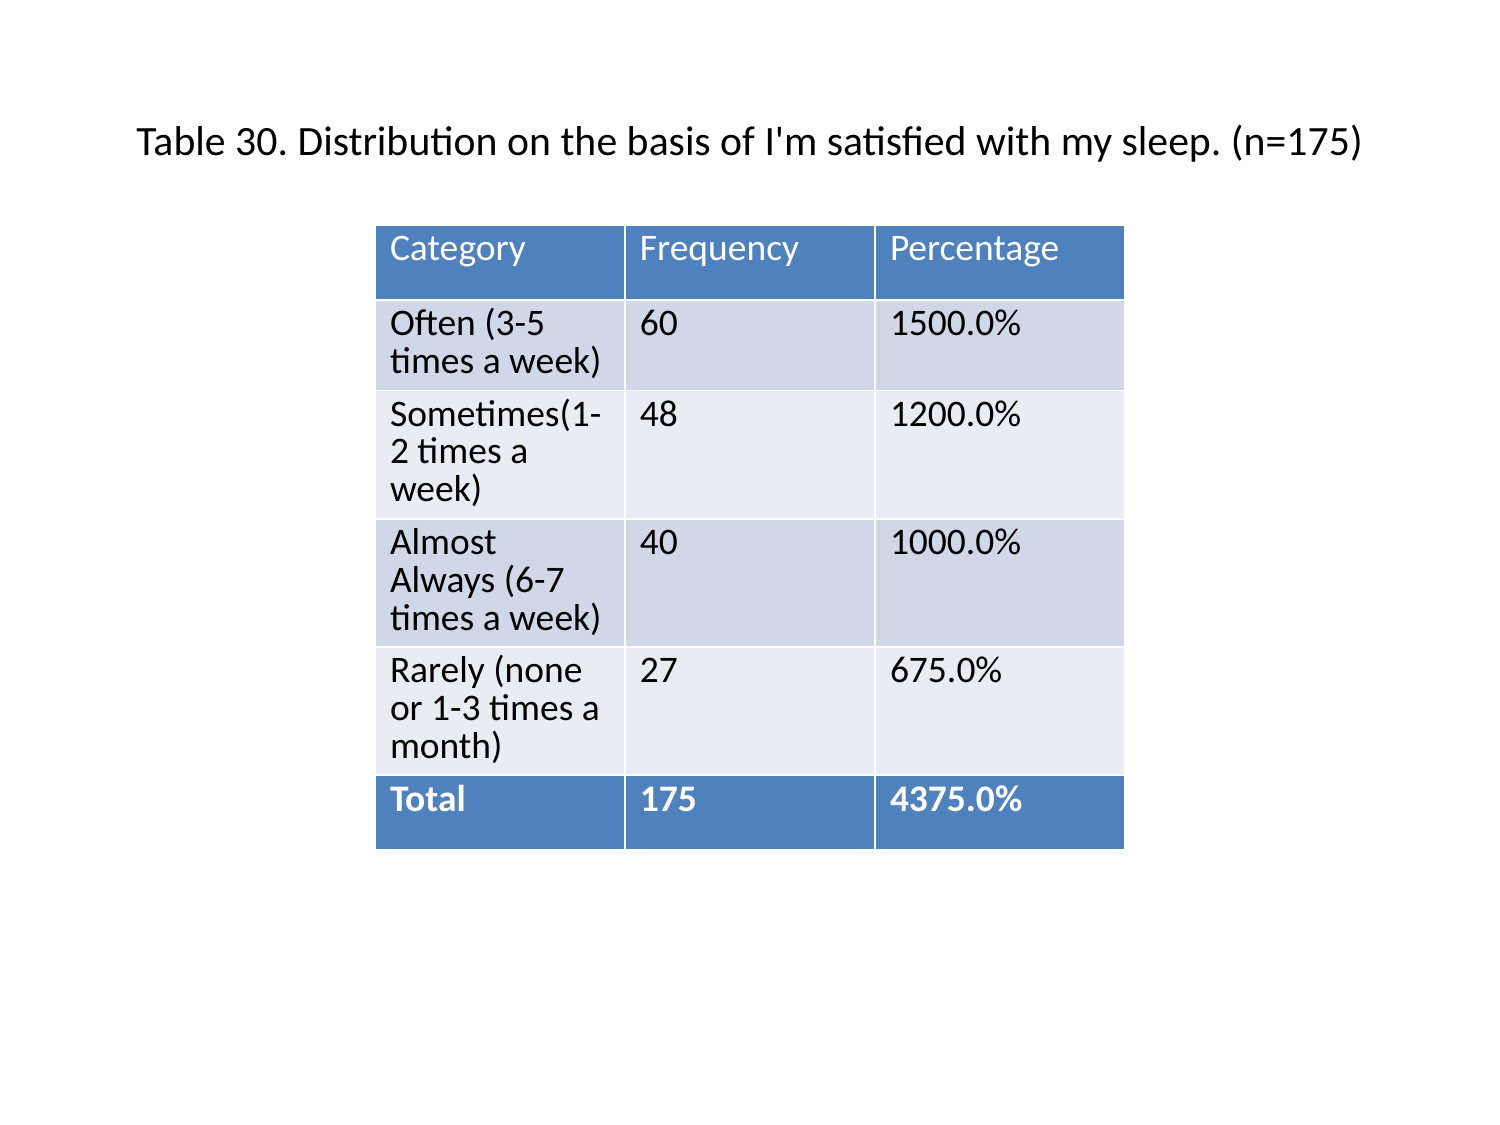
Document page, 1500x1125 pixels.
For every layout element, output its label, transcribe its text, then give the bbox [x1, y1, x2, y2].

table_cell Total [376, 776, 624, 849]
table_cell 40 [626, 520, 874, 646]
table_cell Often (3-5 times a week) [376, 301, 624, 390]
table_cell 675.0% [876, 648, 1124, 774]
table_cell Almost Always (6-7 times a week) [376, 520, 624, 646]
table_cell 60 [626, 301, 874, 390]
table_cell 48 [626, 391, 874, 518]
table_cell Rarely (none or 1-3 times a month) [376, 648, 624, 774]
table_cell 27 [626, 648, 874, 774]
table_cell 175 [626, 776, 874, 849]
table_cell 1000.0% [876, 520, 1124, 646]
table_header Percentage [876, 226, 1124, 299]
table_header Frequency [626, 226, 874, 299]
title Table 30. Distribution on the basis of I'm satisfied with my sleep. (n=175) [75, 45, 1425, 233]
table_cell 1500.0% [876, 301, 1124, 390]
table_header Category [376, 226, 624, 299]
table_cell Sometimes(1-2 times a week) [376, 391, 624, 518]
table_cell 1200.0% [876, 391, 1124, 518]
table_cell 4375.0% [876, 776, 1124, 849]
